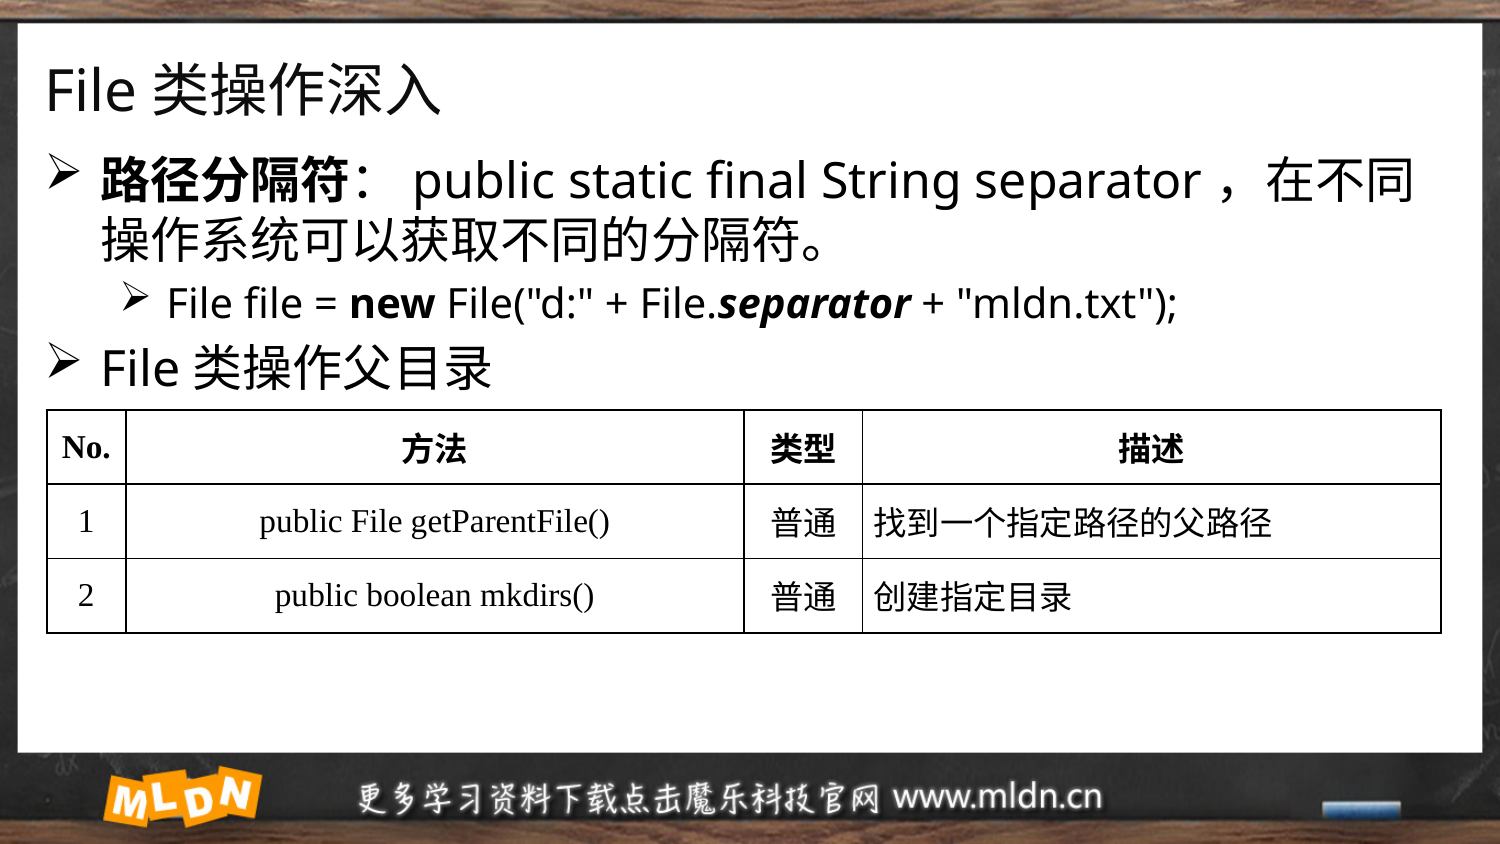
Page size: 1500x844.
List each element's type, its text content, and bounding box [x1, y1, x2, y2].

list 路径分隔符：public static final String separator，在不同操作系统可以获取不同的分隔符。 File file = new File("d:" + File.separator + "mldn.txt"); File类操作父目录 [29, 140, 1471, 729]
table_header No. [48, 411, 125, 483]
table_header 方法 [127, 411, 743, 483]
table_cell 1 [48, 485, 125, 558]
table_cell 普通 [745, 485, 862, 558]
table_header 类型 [745, 411, 862, 483]
table_cell public File getParentFile() [127, 485, 743, 558]
table_cell 创建指定目录 [863, 559, 1440, 632]
table_cell public boolean mkdirs() [127, 559, 743, 632]
table_cell 找到一个指定路径的父路径 [863, 485, 1440, 558]
title File类操作深入 [29, 34, 1471, 140]
table_header 描述 [863, 411, 1440, 483]
table_cell 2 [48, 559, 125, 632]
picture [0, 0, 1500, 844]
table_cell 普通 [745, 559, 862, 632]
